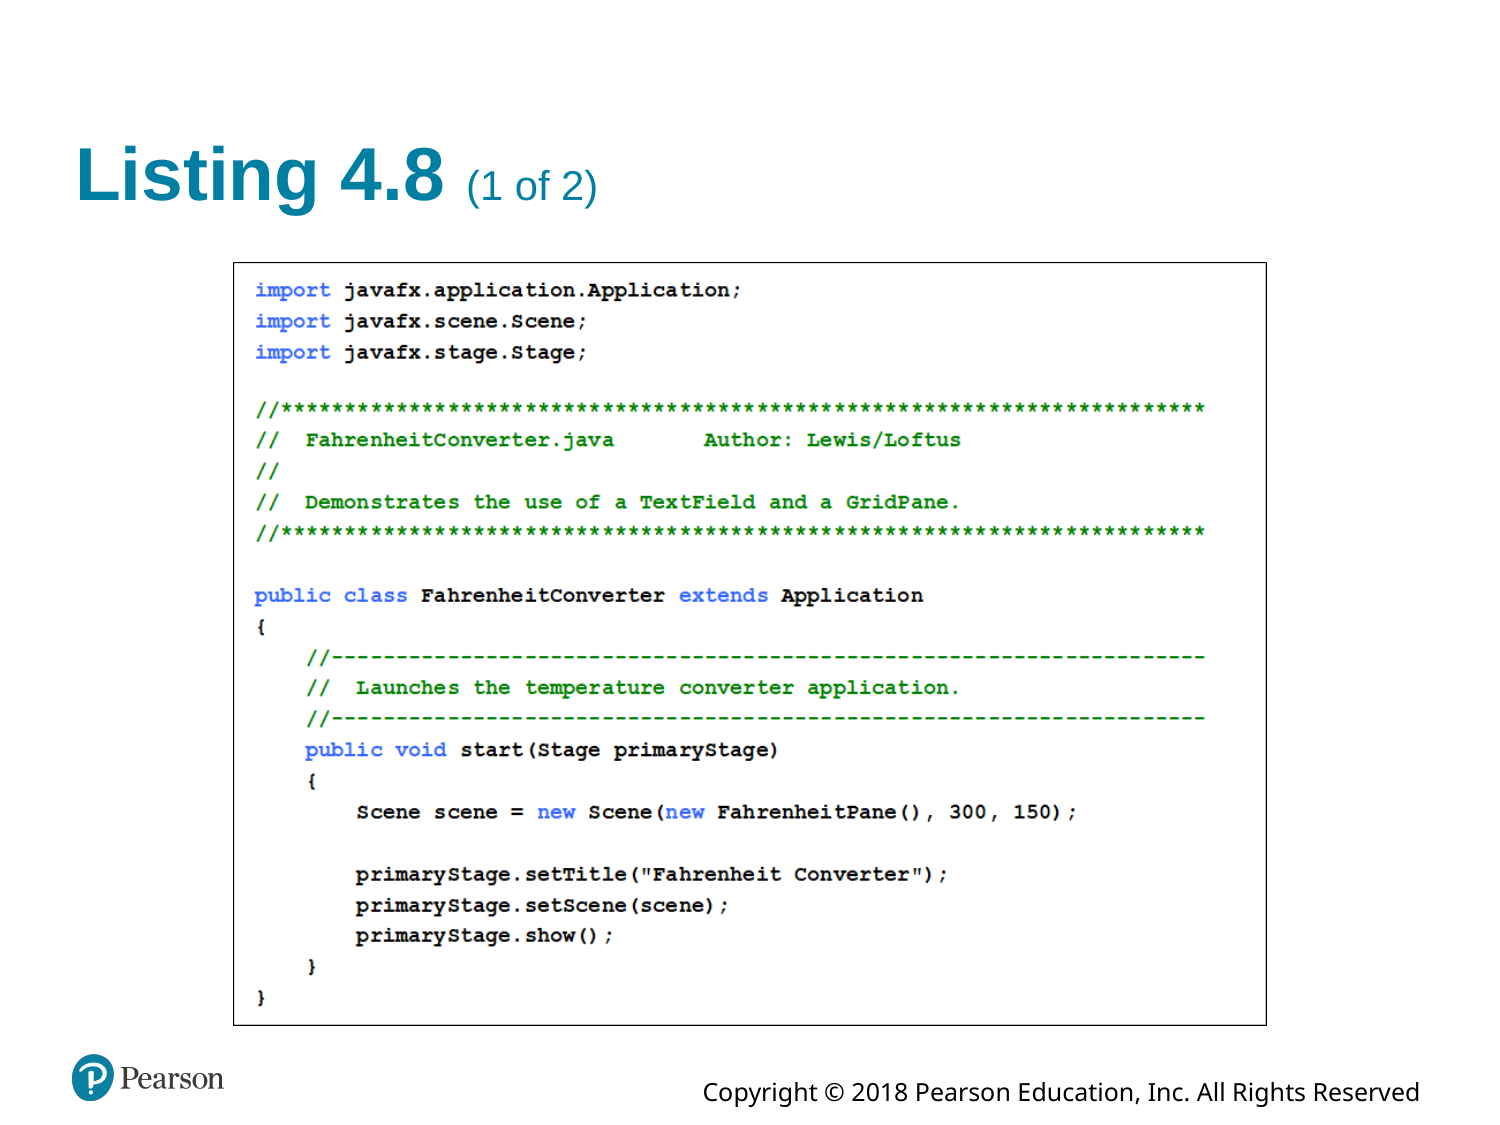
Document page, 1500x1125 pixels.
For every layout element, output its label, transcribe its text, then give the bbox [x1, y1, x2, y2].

title Listing 4.8 (1 of 2) [75, 35, 1425, 216]
picture [72, 1054, 88, 1070]
picture [233, 262, 1267, 1027]
picture [80, 1063, 106, 1088]
picture [72, 1087, 83, 1101]
picture [98, 1054, 224, 1101]
